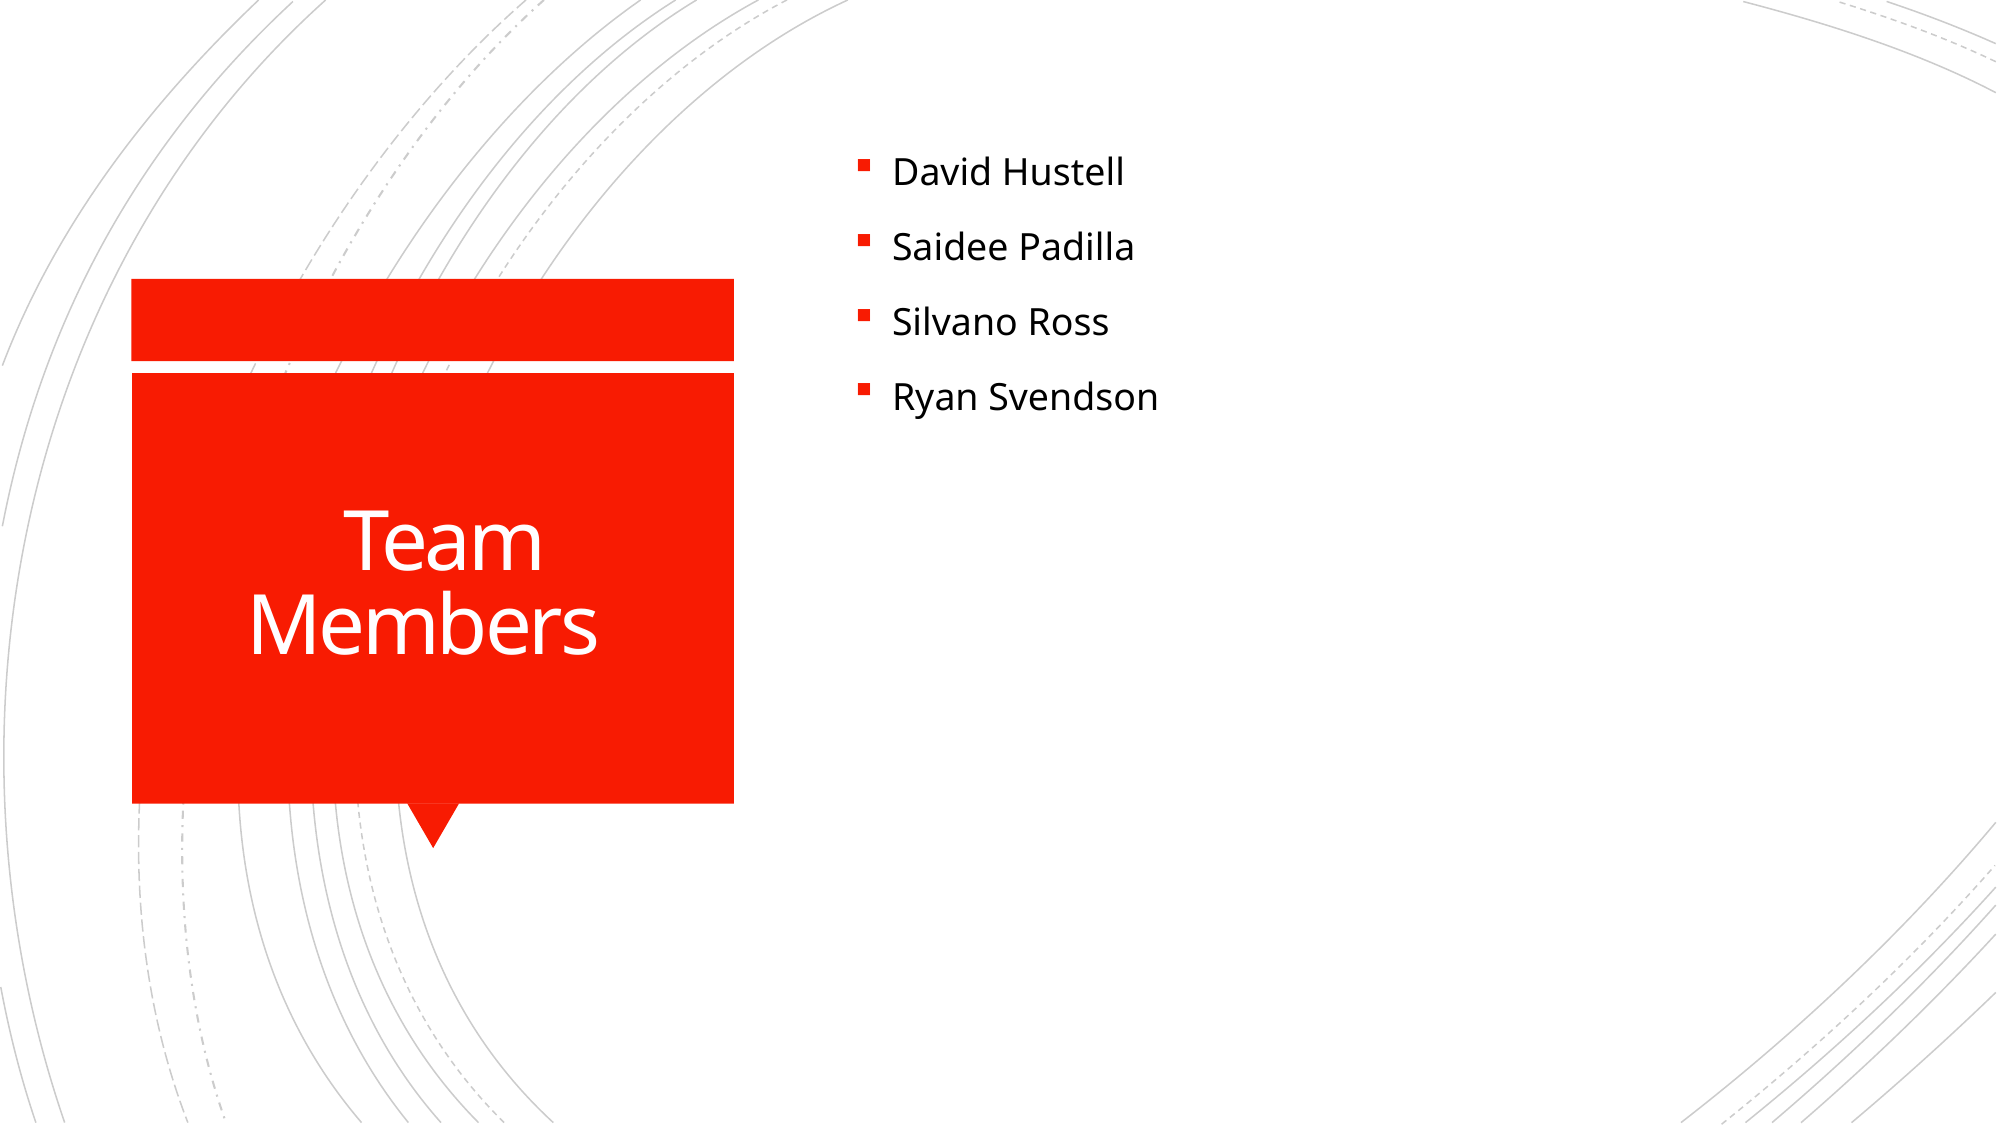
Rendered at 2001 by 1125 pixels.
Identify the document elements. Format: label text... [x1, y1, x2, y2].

title Team Members [145, 385, 720, 789]
list David Hustell Saidee Padilla Silvano Ross Ryan Svendson [839, 131, 1871, 993]
